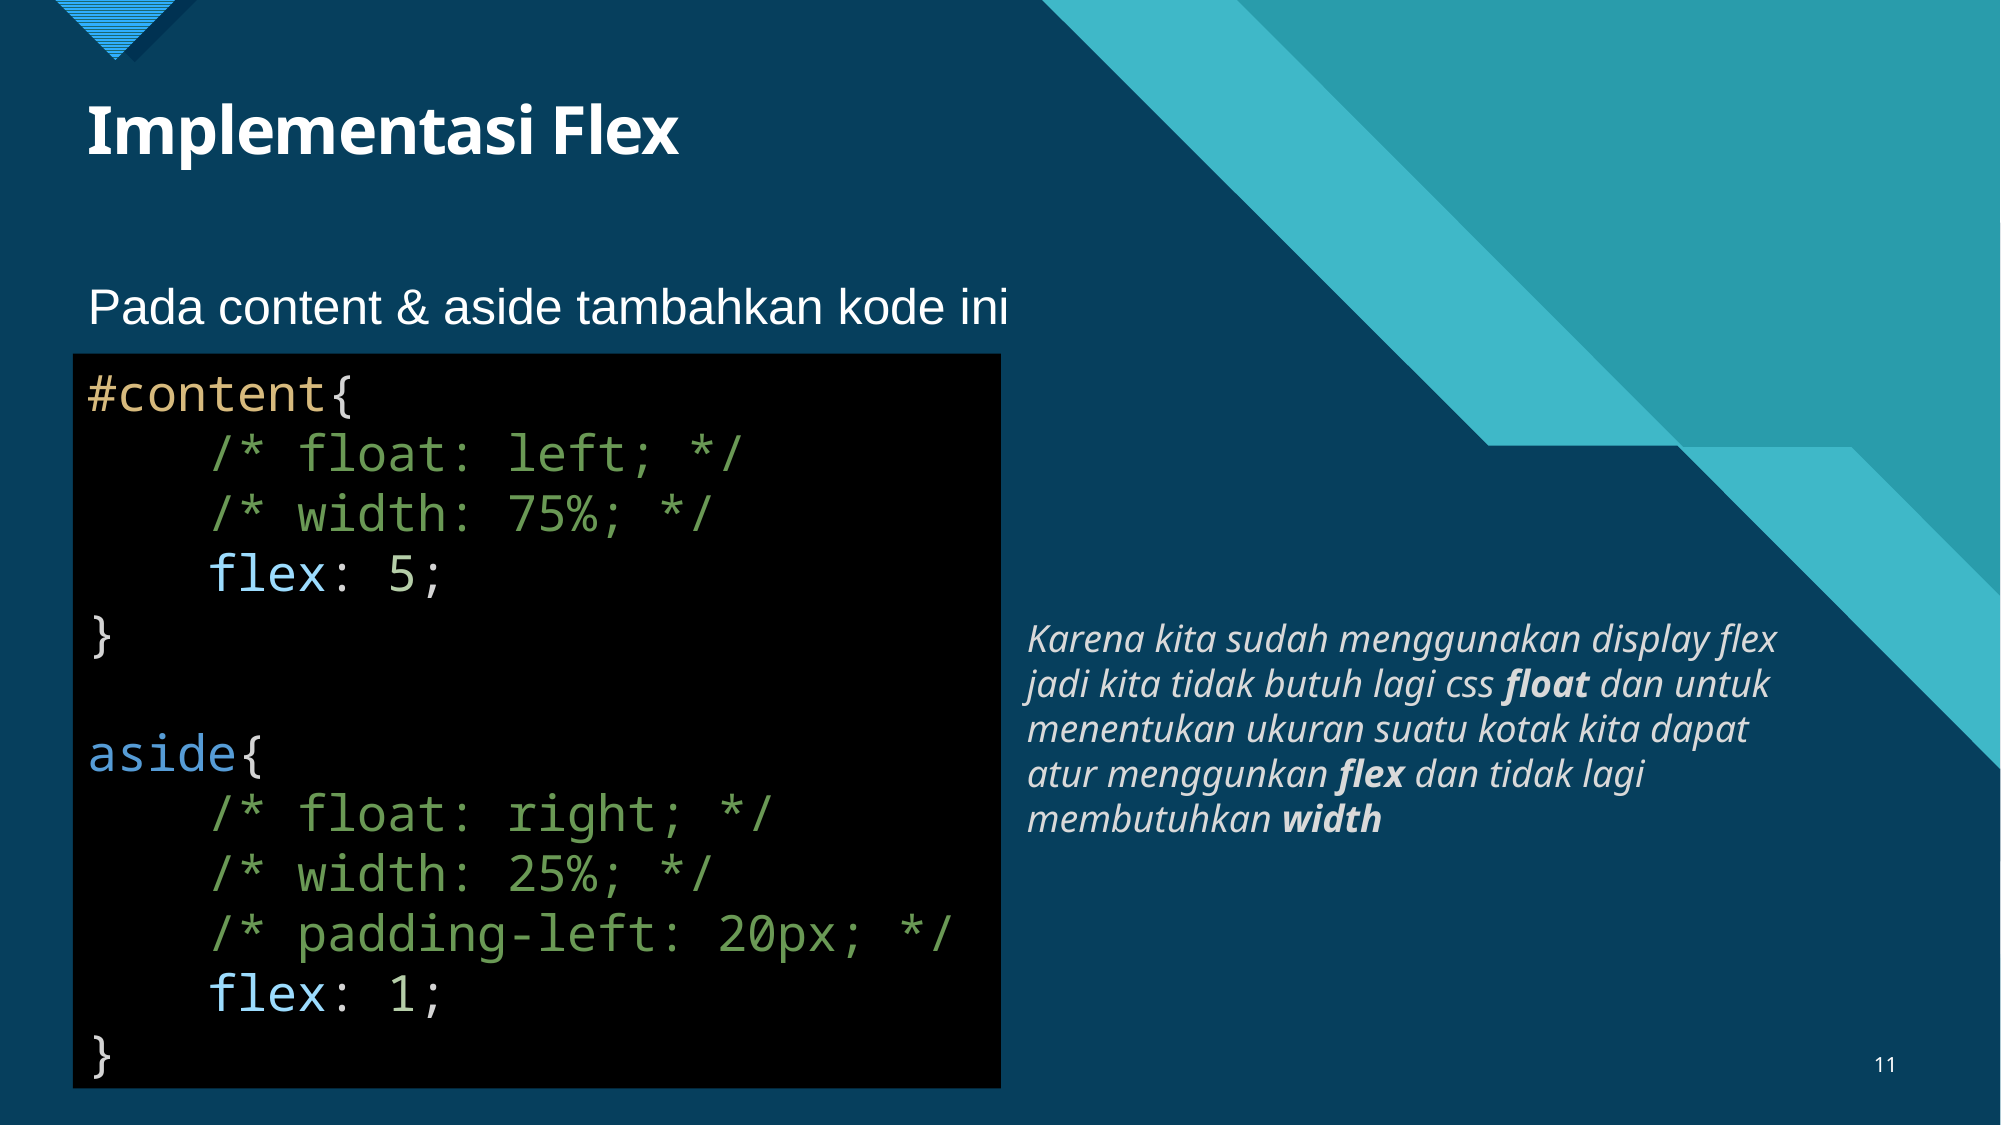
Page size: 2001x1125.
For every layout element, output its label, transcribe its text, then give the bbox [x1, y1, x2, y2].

picture [372, 314, 381, 324]
list Pada content & aside tambahkan kode ini [72, 266, 1226, 314]
picture [152, 314, 173, 324]
picture [221, 314, 241, 324]
title Implementasi Flex [72, 89, 1913, 177]
picture [664, 314, 685, 324]
picture [921, 314, 941, 324]
picture [303, 314, 312, 324]
text_box Karena kita sudah menggunakan display flex jadi kita tidak butuh lagi css float dan untuk menentukan ukuran suatu kotak kita dapat atur menggunkan flex dan tidak lagi membutuhkan width [1012, 608, 1835, 848]
picture [446, 314, 470, 324]
picture [593, 314, 608, 324]
picture [473, 314, 494, 324]
picture [538, 314, 558, 324]
picture [510, 314, 531, 324]
picture [581, 314, 589, 324]
picture [124, 314, 148, 324]
picture [866, 314, 887, 324]
picture [893, 314, 914, 324]
picture [179, 314, 204, 324]
picture [771, 314, 795, 324]
picture [609, 314, 618, 324]
picture [246, 314, 268, 324]
picture [316, 314, 336, 324]
picture [398, 314, 428, 324]
picture [757, 314, 766, 323]
picture [851, 314, 860, 323]
slide_number 11 [1845, 1035, 1913, 1096]
picture [690, 314, 715, 324]
text_box #content{ /* float: left; */ /* width: 75%; */ flex: 5; } aside{ /* float: right; */ /* width: 25%; */ /* padding-left: 20px; */ flex: 1; } [72, 353, 1001, 1089]
